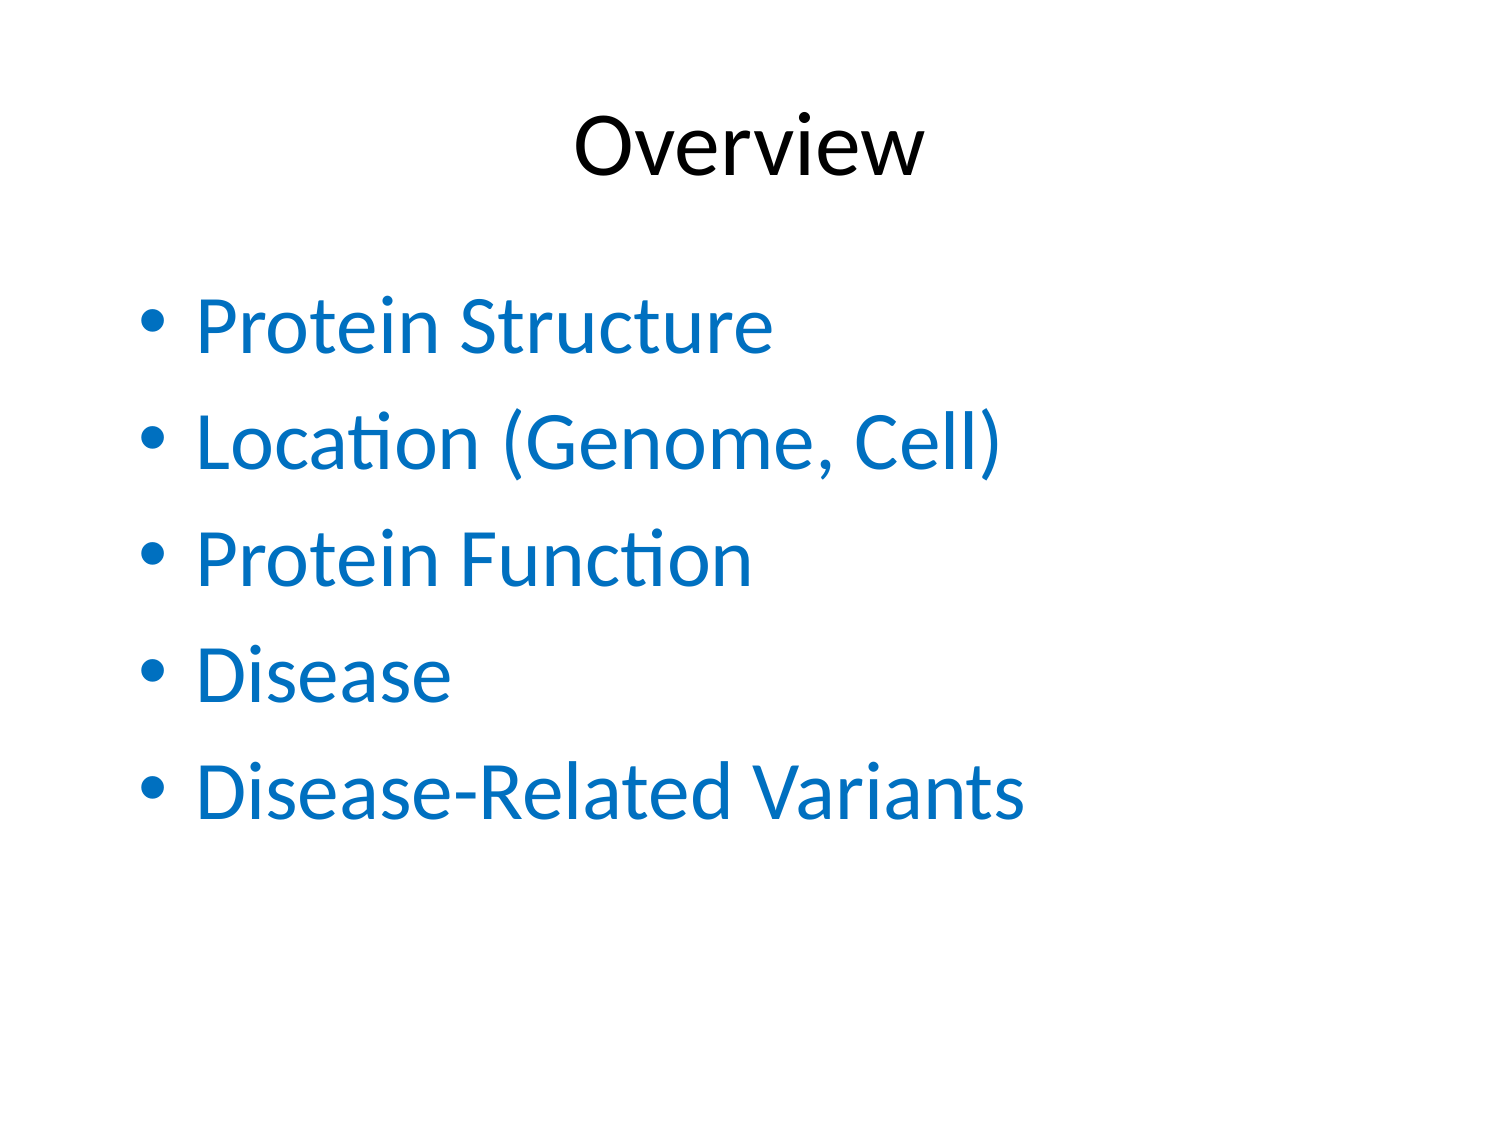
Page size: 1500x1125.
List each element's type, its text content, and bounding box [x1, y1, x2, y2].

title Overview [75, 45, 1425, 233]
list Protein Structure Location (Genome, Cell) Protein Function Disease Disease-Related Variants [123, 262, 1425, 1005]
